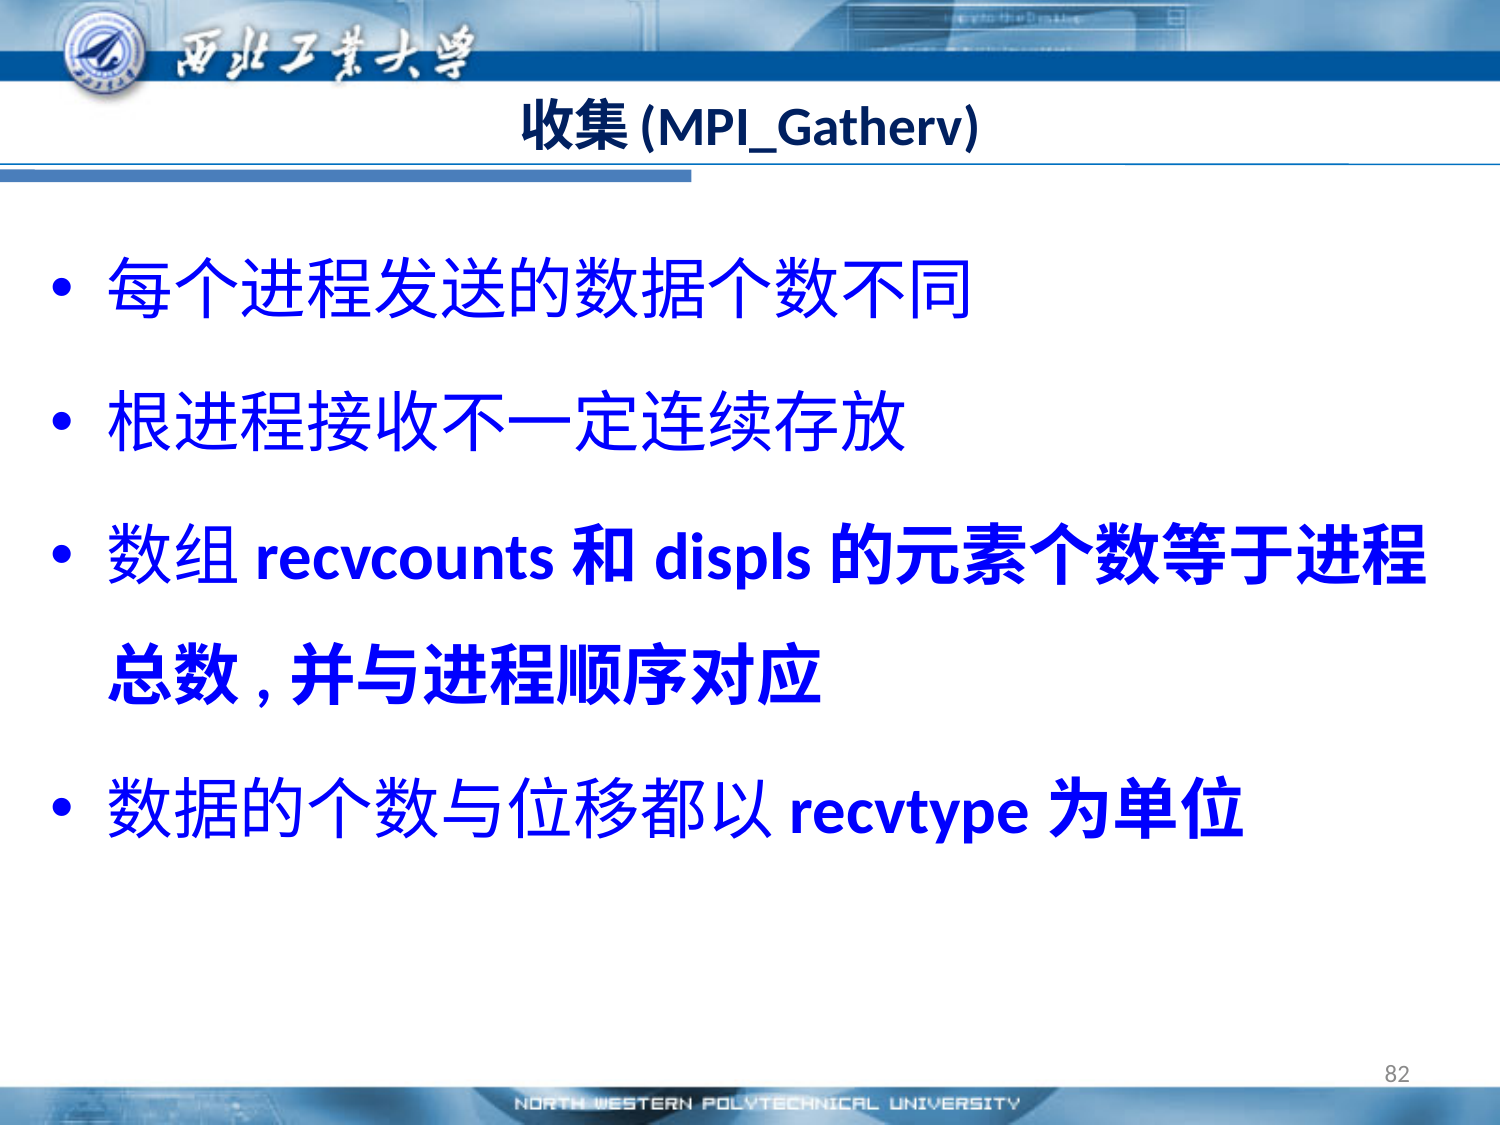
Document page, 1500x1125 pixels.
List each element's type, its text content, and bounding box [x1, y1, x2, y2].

slide_number 82 [1074, 1042, 1425, 1103]
list 每个进程发送的数据个数不同 根进程接收不一定连续存放 数组recvcounts和displs的元素个数等于进程总数,并与进程顺序对应 数据的个数与位移都以recvtype为单位 [35, 199, 1465, 1020]
picture [0, 165, 1500, 1125]
title 收集(MPI_Gatherv) [35, 82, 1465, 164]
picture [0, 0, 1500, 163]
